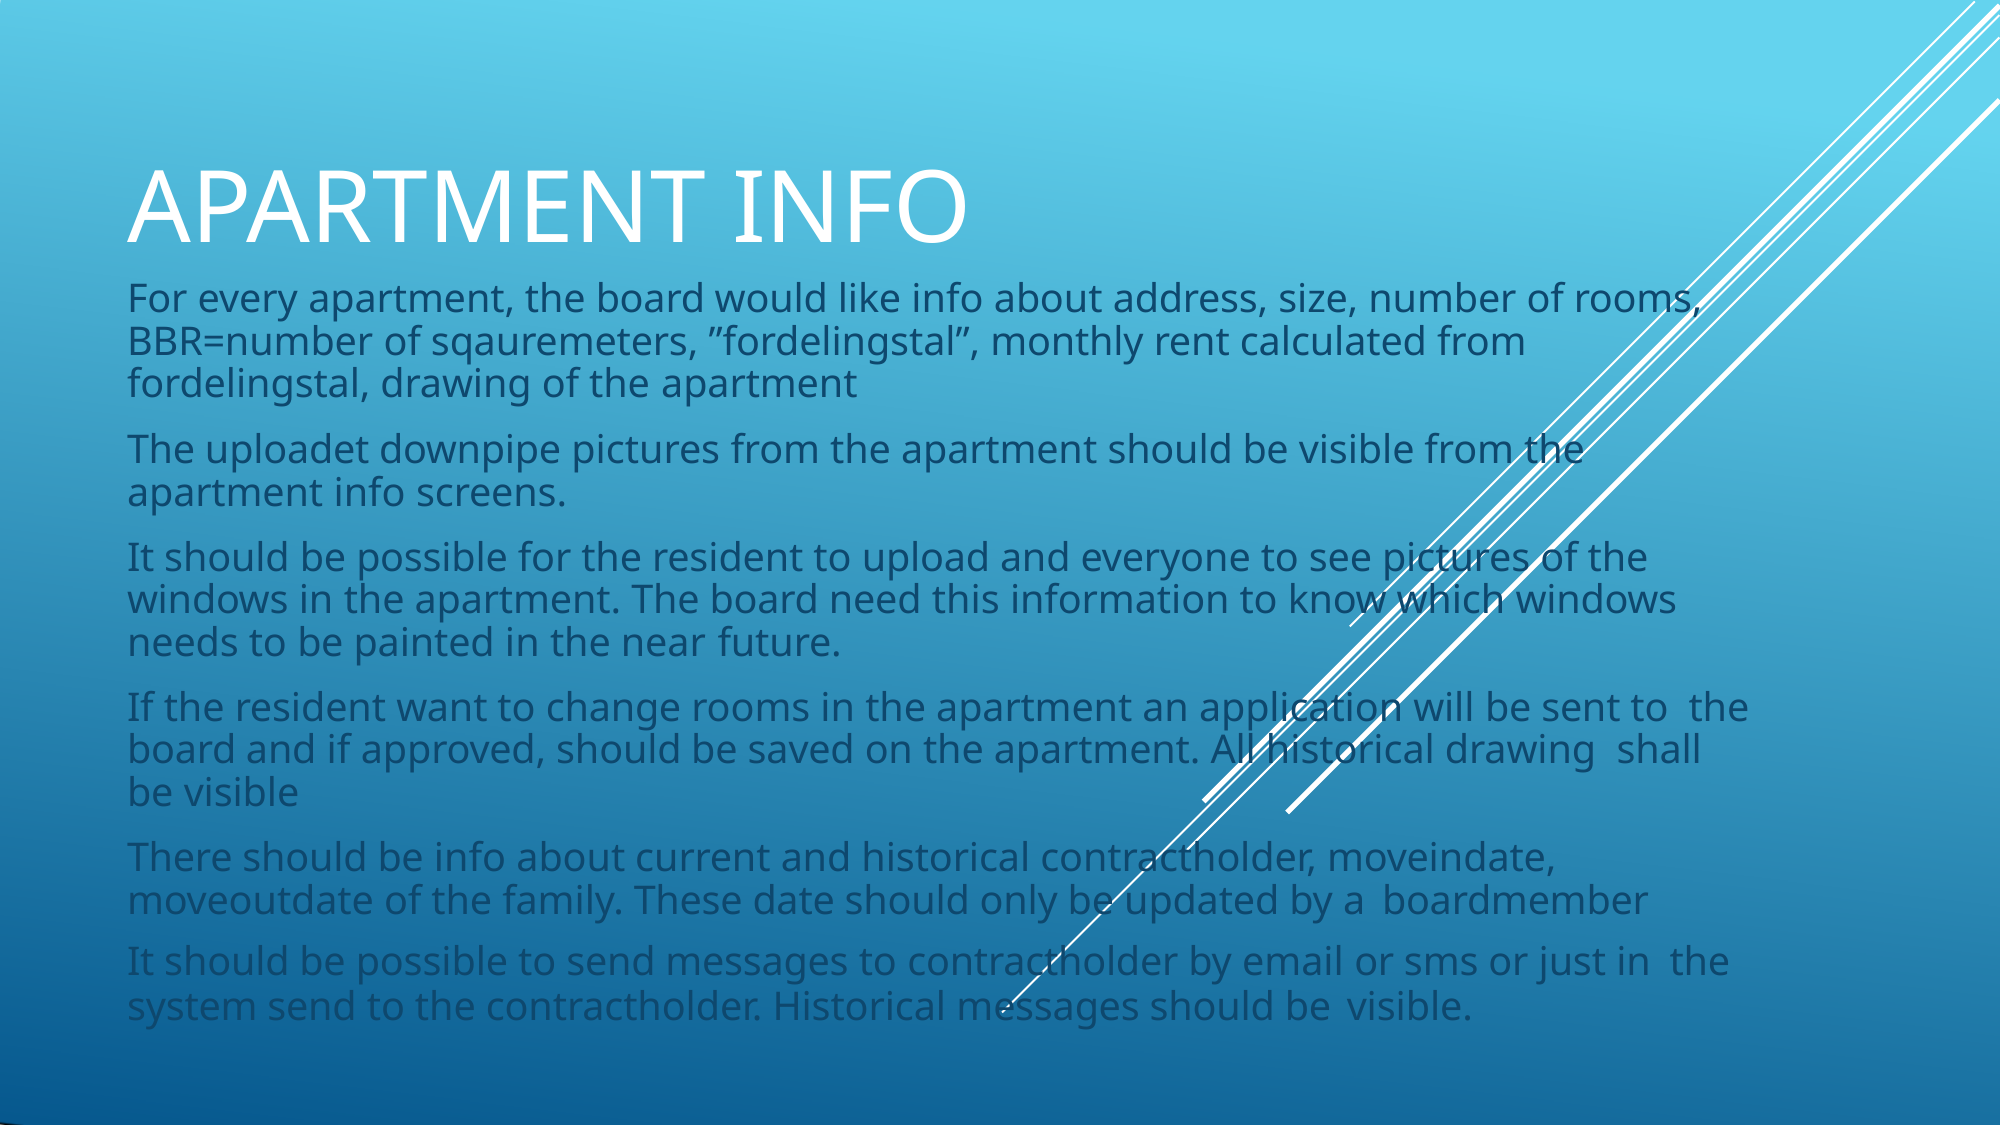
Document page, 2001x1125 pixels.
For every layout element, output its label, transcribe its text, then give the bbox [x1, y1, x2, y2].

title APARTMENT INFO [125, 142, 1875, 330]
picture [0, 0, 2000, 1125]
text_box For every apartment, the board would like info about address, size, number of rooms, BBR=number of sqauremeters, ”fordelingstal”, monthly rent calculated from fordelingstal, drawing of the apartment The uploadet downpipe pictures from the apartment should be visible from the apartment info screens. It should be possible for the resident to upload and everyone to see pictures of the windows in the apartment. The board need this information to know which windows needs to be painted in the near future. If the resident want to change rooms in the apartment an application will be sent to the board and if approved, should be saved on the apartment. All historical drawing shall be visible There should be info about current and historical contractholder, moveindate, moveoutdate of the family. These date should only be updated by a boardmember It should be possible to send messages to contractholder by email or sms or just in the system send to the contractholder. Historical messages should be visible. [125, 278, 1761, 1029]
picture [1875, 40, 2000, 219]
picture [1837, 0, 2000, 142]
picture [1875, 17, 2000, 159]
picture [1868, 10, 2000, 142]
